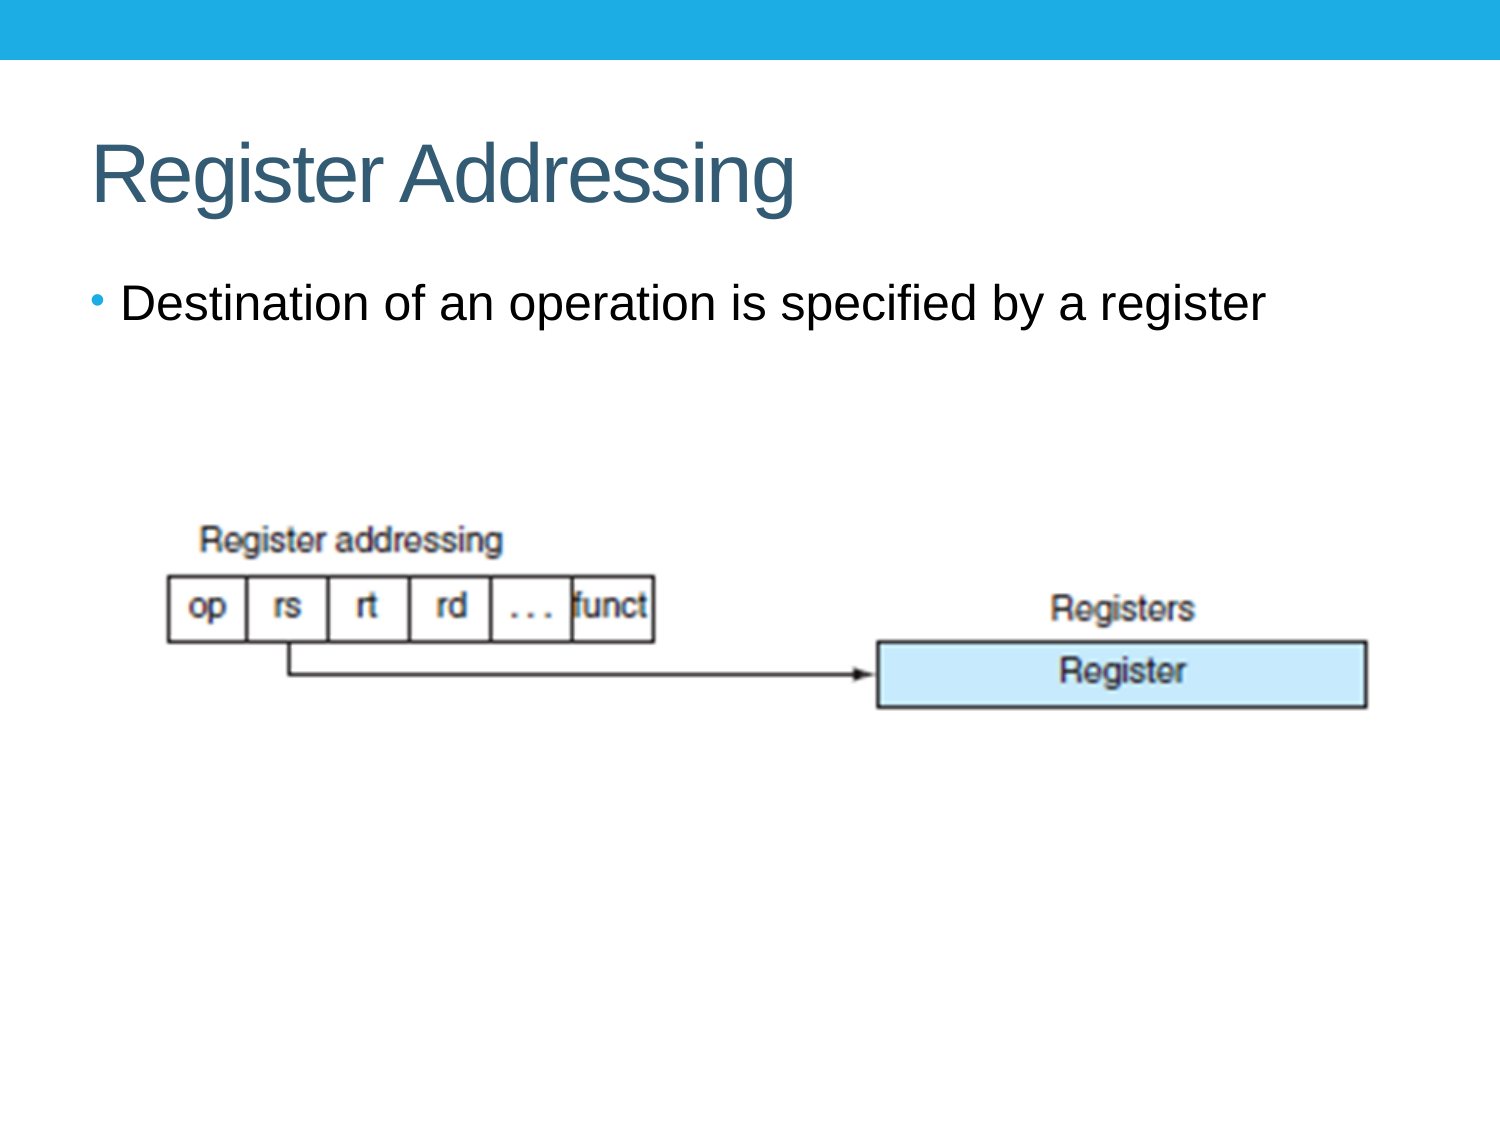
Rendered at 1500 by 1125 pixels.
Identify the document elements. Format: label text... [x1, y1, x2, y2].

list Destination of an operation is specified by a register [75, 262, 1425, 1063]
title Register Addressing [75, 87, 1425, 250]
picture [112, 487, 1404, 773]
